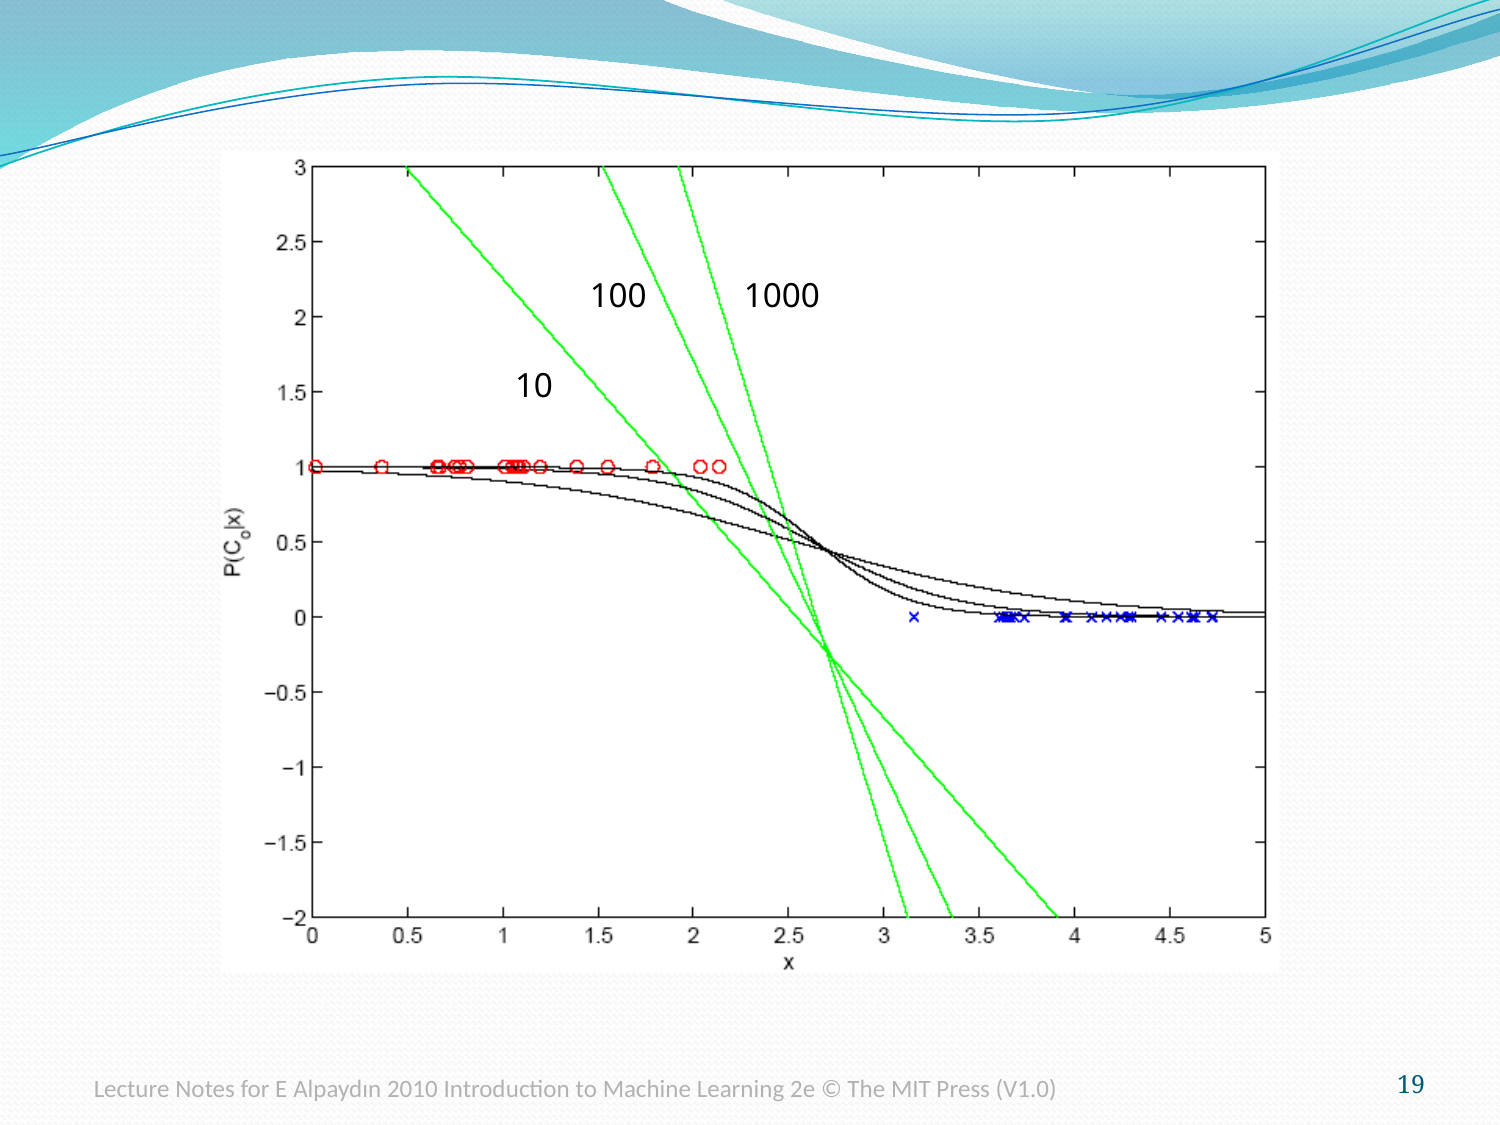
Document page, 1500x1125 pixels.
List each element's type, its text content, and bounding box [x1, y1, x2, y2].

slide_number 19 [1299, 1042, 1425, 1103]
footer Lecture Notes for E Alpaydın 2010 Introduction to Machine Learning 2e © The MIT Press (V1.0) [93, 1042, 1254, 1103]
picture [221, 152, 1279, 973]
